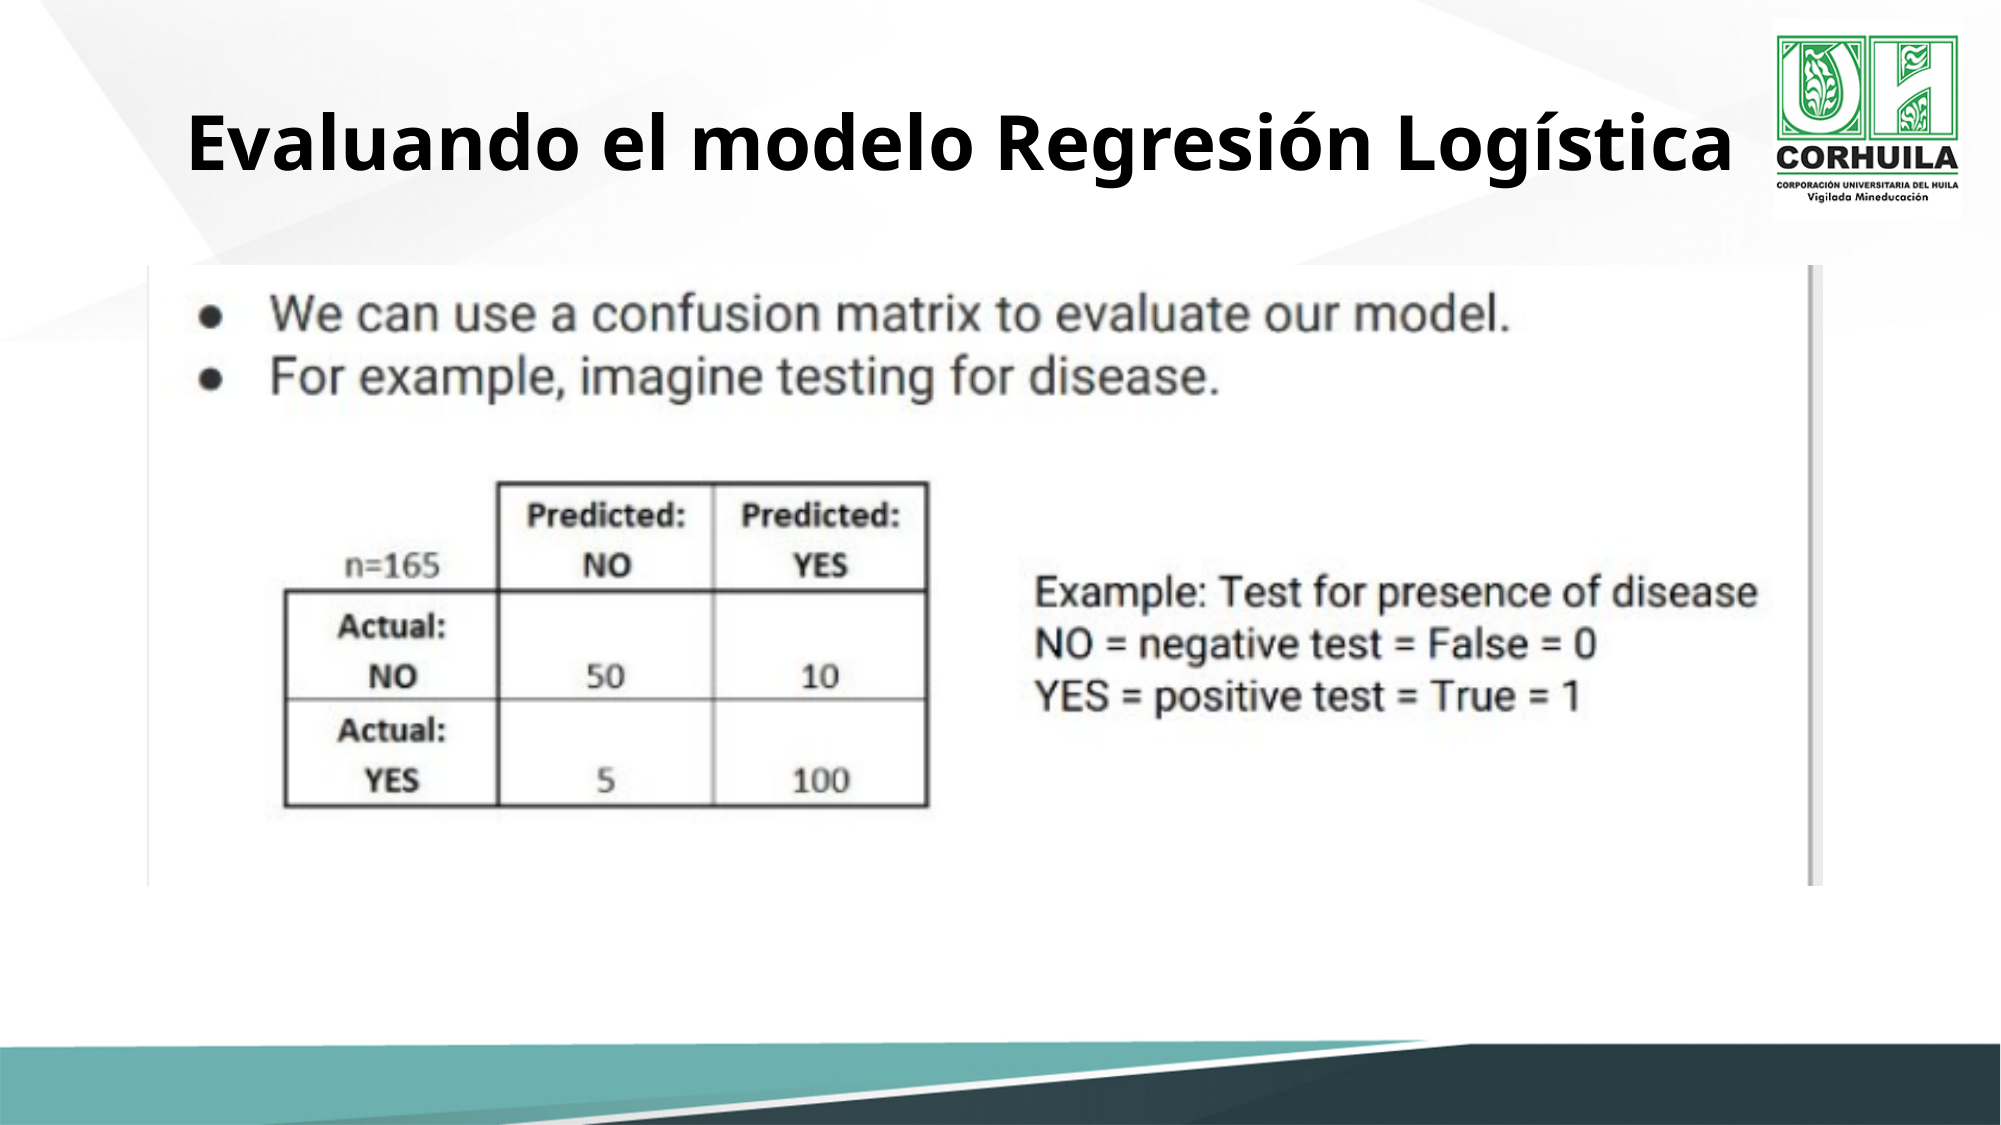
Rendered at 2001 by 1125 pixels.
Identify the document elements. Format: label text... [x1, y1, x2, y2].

text_box Evaluando el modelo Regresión Logística​ [142, 36, 1780, 195]
text_box [0, 0, 2000, 1125]
picture [147, 265, 1823, 886]
